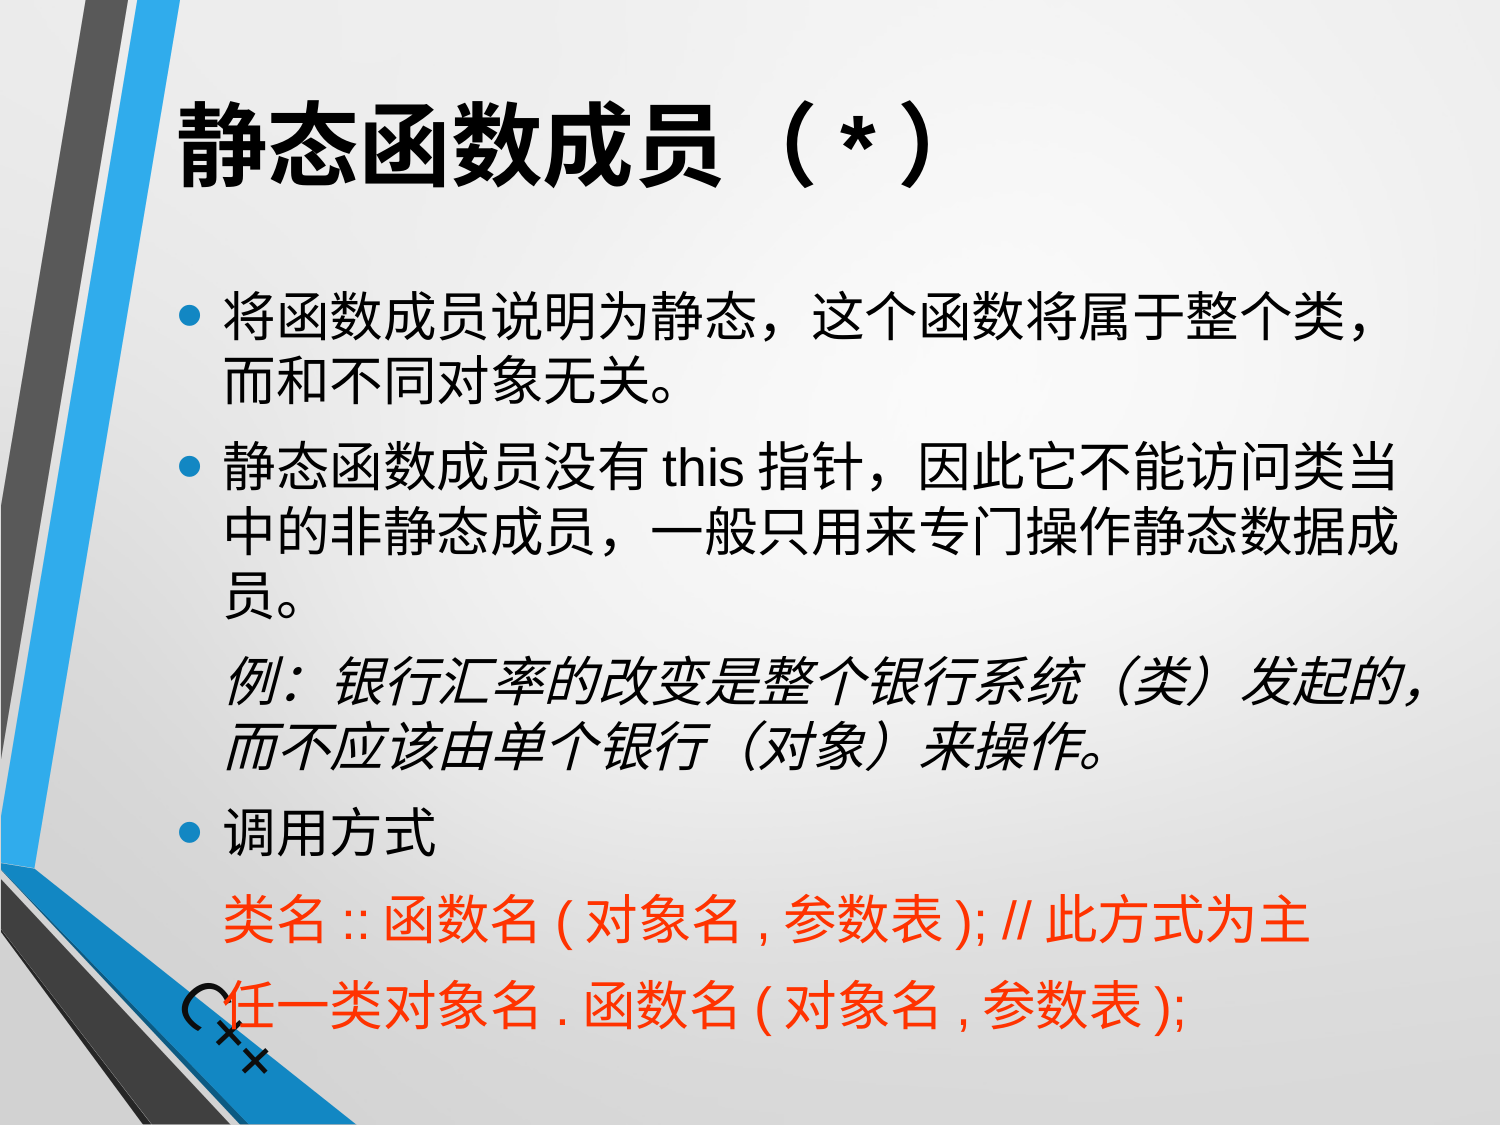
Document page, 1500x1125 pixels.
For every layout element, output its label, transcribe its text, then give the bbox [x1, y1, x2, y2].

picture [0, 0, 358, 1125]
title 静态函数成员（*） [161, 43, 1425, 242]
list 将函数成员说明为静态，这个函数将属于整个类，而和不同对象无关。 静态函数成员没有this指针，因此它不能访问类当中的非静态成员，一般只用来专门操作静态数据成员。 例：银行汇率的改变是整个银行系统（类）发起的，而不应该由单个银行（对象）来操作。 调用方式 类名::函数名(对象名,参数表); //此方式为主 任一类对象名.函数名(对象名,参数表); [161, 275, 1425, 1053]
